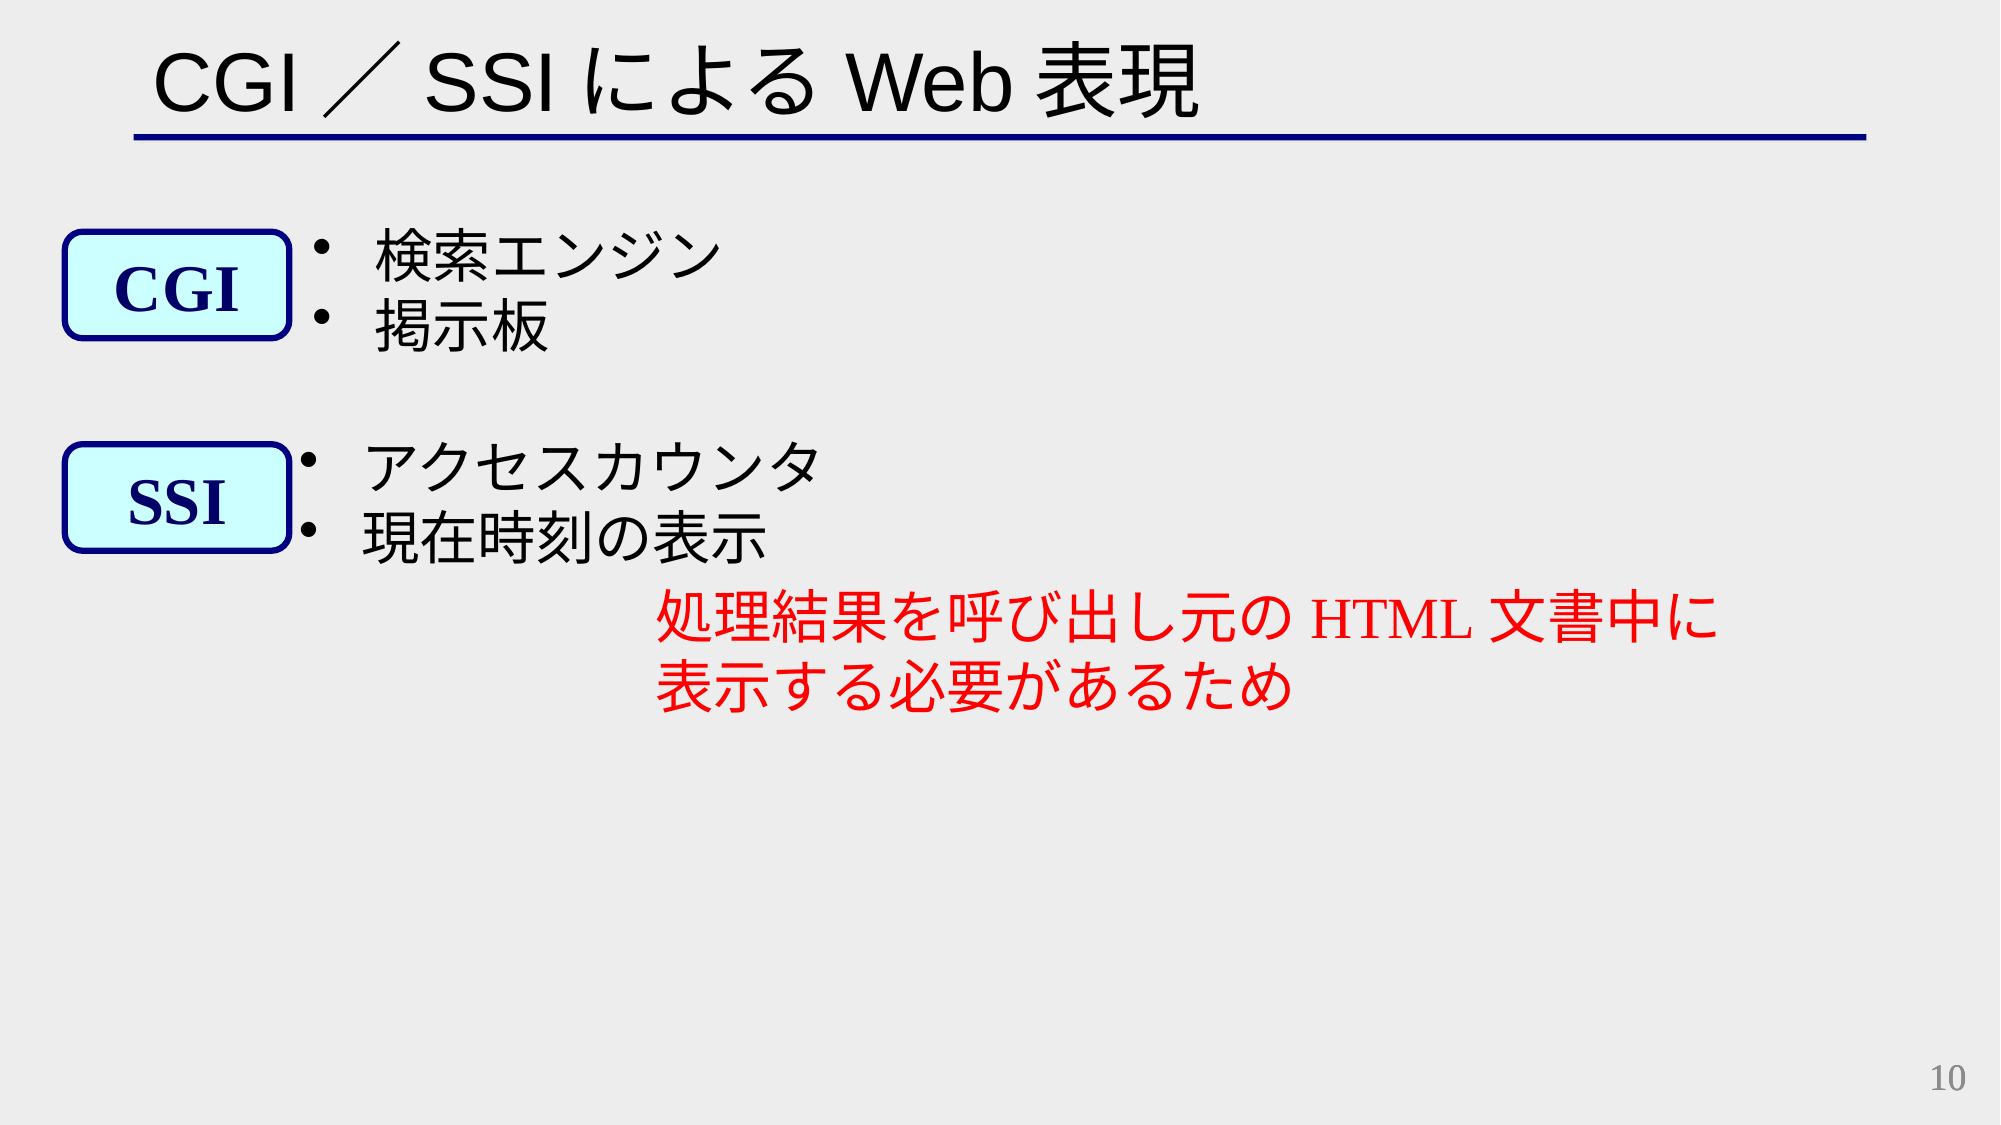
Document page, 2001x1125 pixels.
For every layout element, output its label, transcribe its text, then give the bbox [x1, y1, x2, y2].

text_box 処理結果を呼び出し元のHTML文書中に 表示する必要があるため [640, 572, 1737, 728]
text_box CGI [64, 231, 290, 339]
text_box アクセスカウンタ 現在時刻の表示 [283, 424, 839, 579]
text_box SSI [64, 444, 283, 551]
text_box 10 [1531, 1045, 1982, 1106]
title CGI／SSIによるWeb表現 [137, 18, 1863, 138]
text_box 検索エンジン 掲示板 [297, 211, 739, 367]
